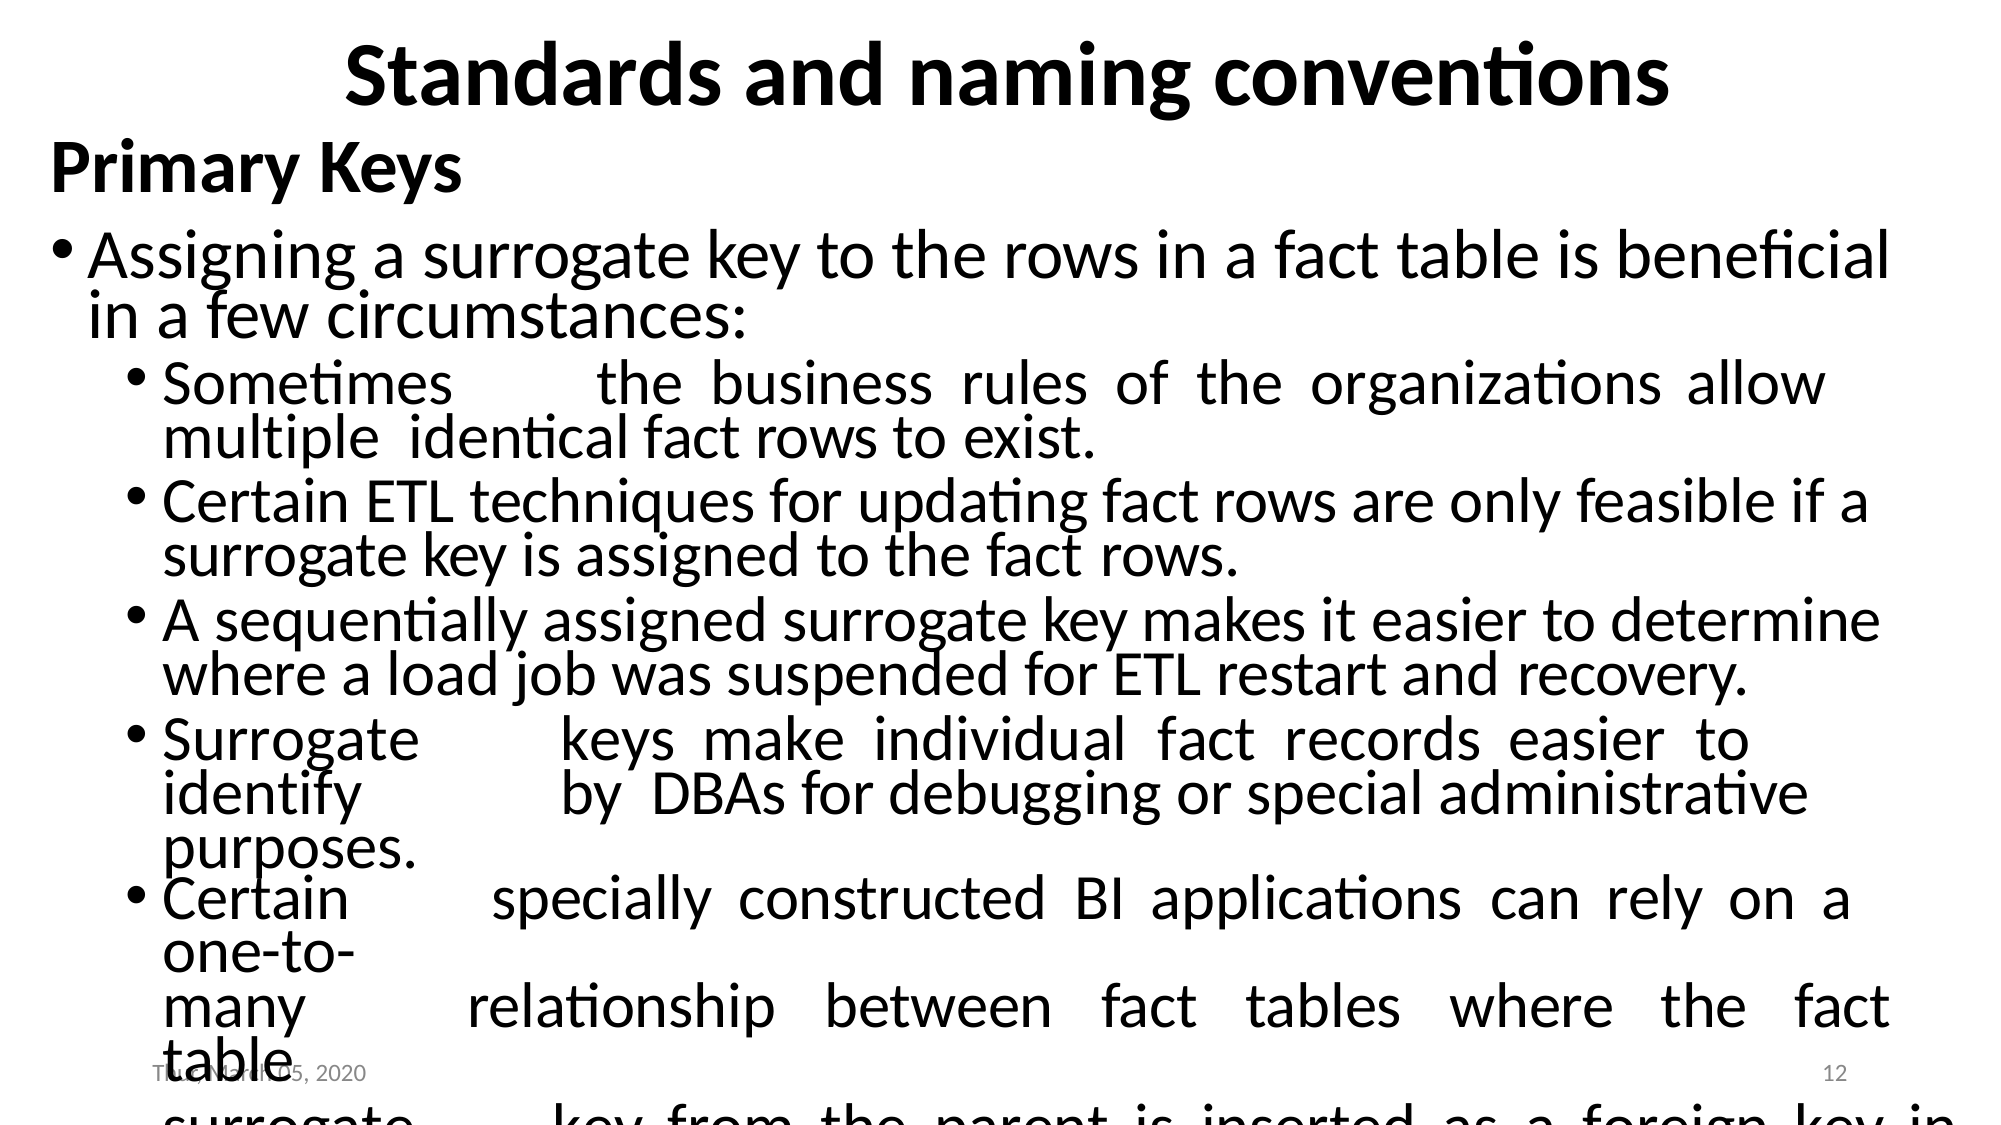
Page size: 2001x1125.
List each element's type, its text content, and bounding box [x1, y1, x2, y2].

title Standards and naming conventions [342, 12, 1680, 115]
text_box Primary Keys Assigning a surrogate key to the rows in a fact table is beneficial in a few circumstances: Sometimes the business rules of the organizations allow multiple identical fact rows to exist. Certain ETL techniques for updating fact rows are only feasible if a surrogate key is assigned to the fact rows. A sequentially assigned surrogate key makes it easier to determine where a load job was suspended for ETL restart and recovery. Surrogate keys make individual fact records easier to identify by DBAs for debugging or special administrative purposes. Certain specially constructed BI applications can rely on a one-to- many relationship between fact tables where the fact table surrogate key from the parent is inserted as a foreign key in the child. [48, 115, 1960, 1125]
